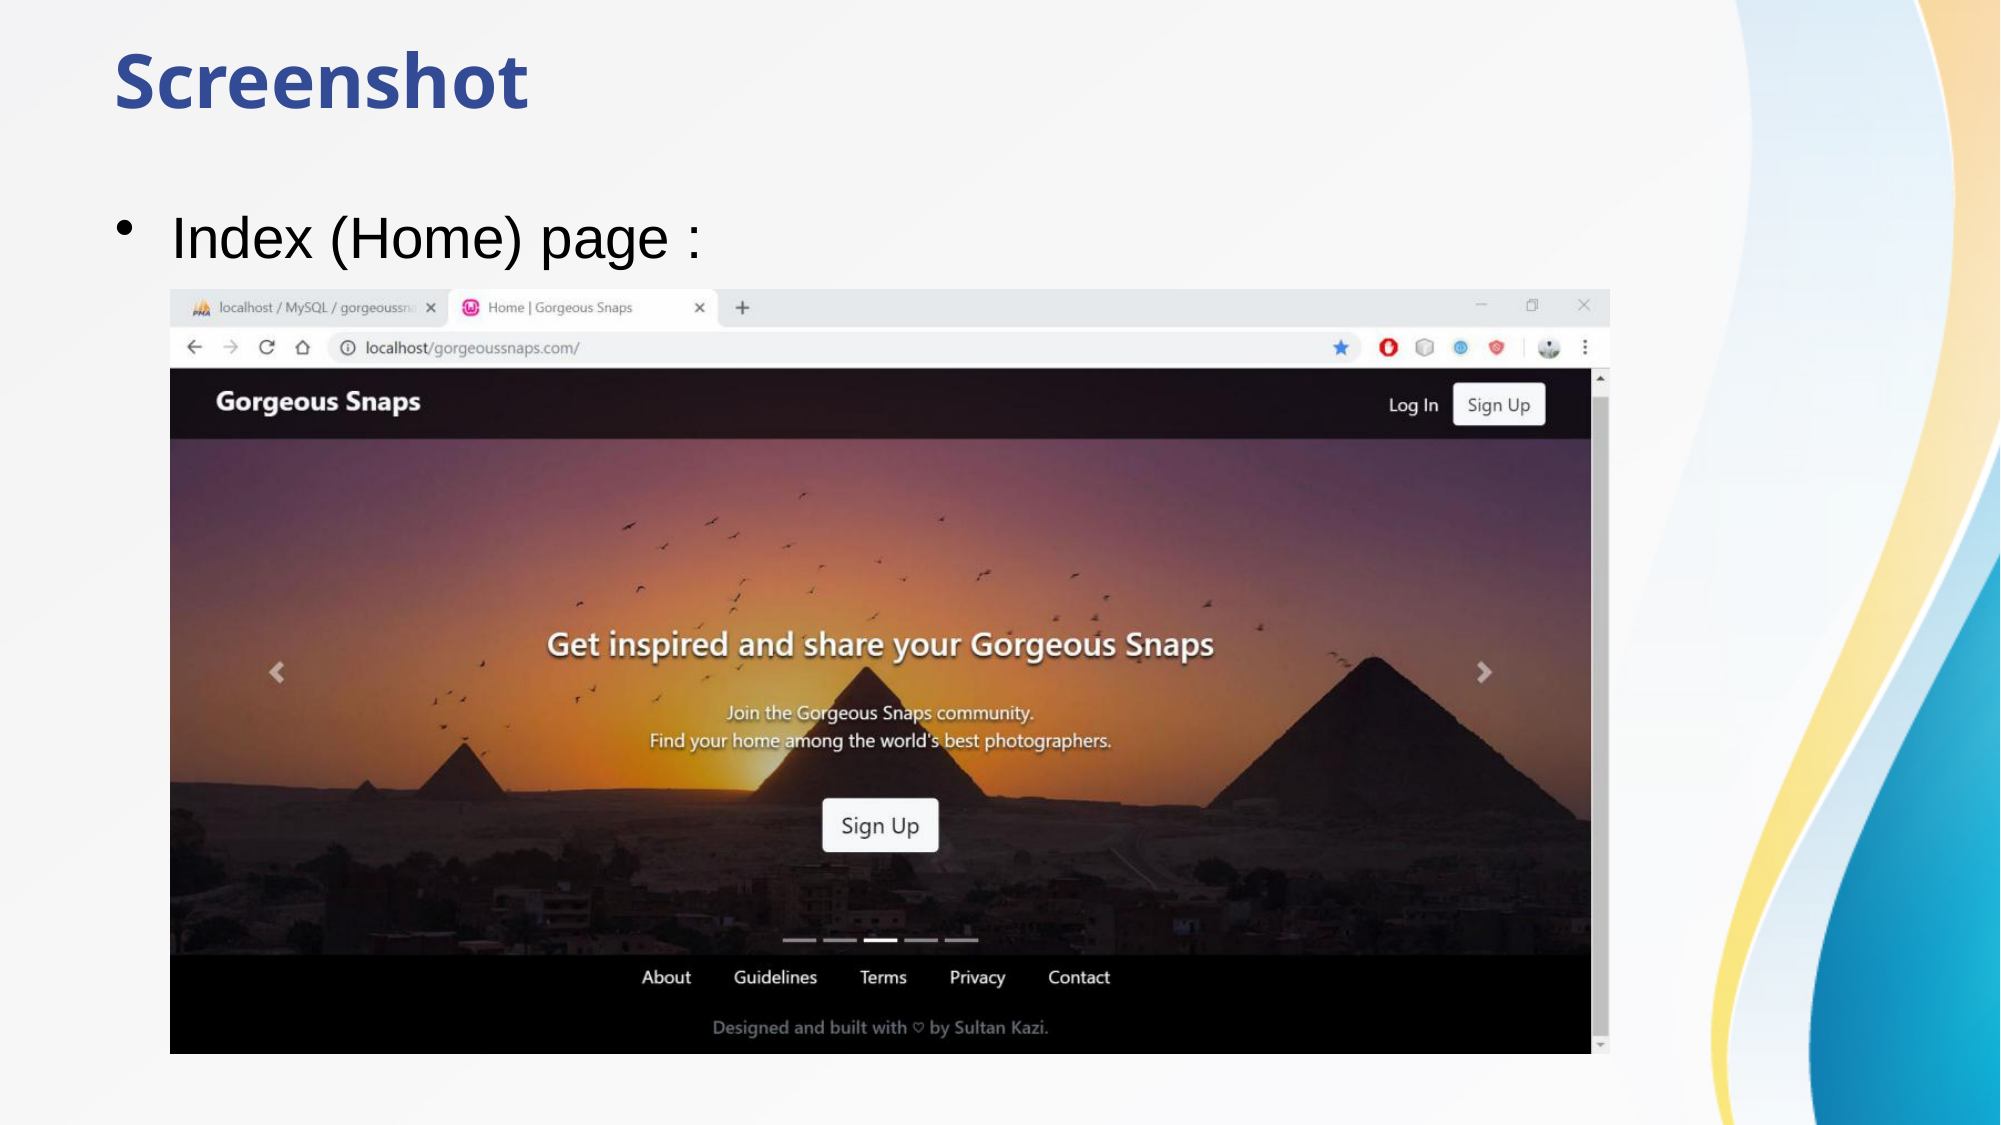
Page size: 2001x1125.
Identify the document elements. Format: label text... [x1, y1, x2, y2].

list Index (Home) page : [99, 192, 984, 1006]
picture [0, 0, 2001, 1125]
title Screenshot [99, 30, 1901, 127]
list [170, 289, 1610, 1054]
